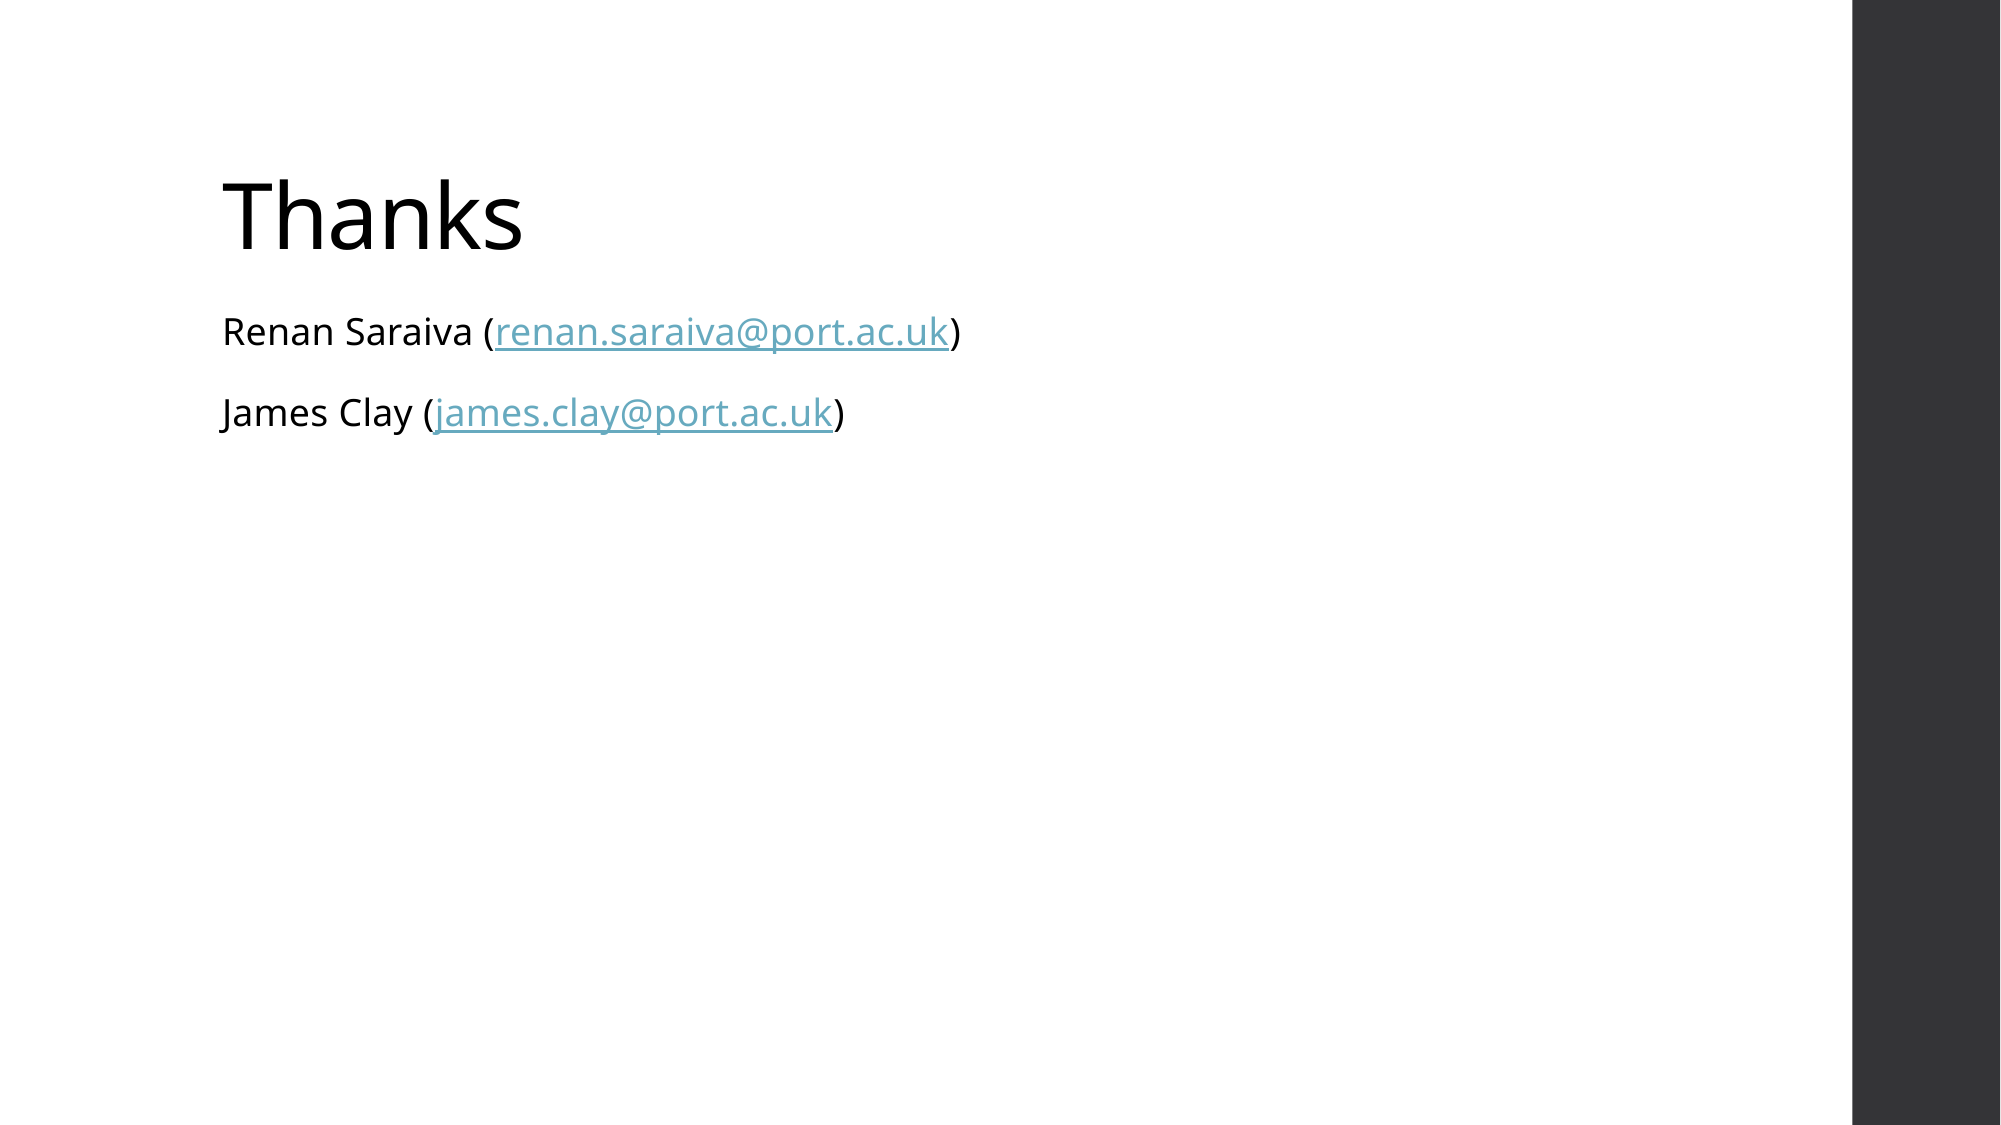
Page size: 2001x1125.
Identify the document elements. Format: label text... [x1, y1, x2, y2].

title Thanks [206, 60, 1797, 278]
list Renan Saraiva (renan.saraiva@port.ac.uk) James Clay (james.clay@port.ac.uk) [206, 299, 1617, 1014]
